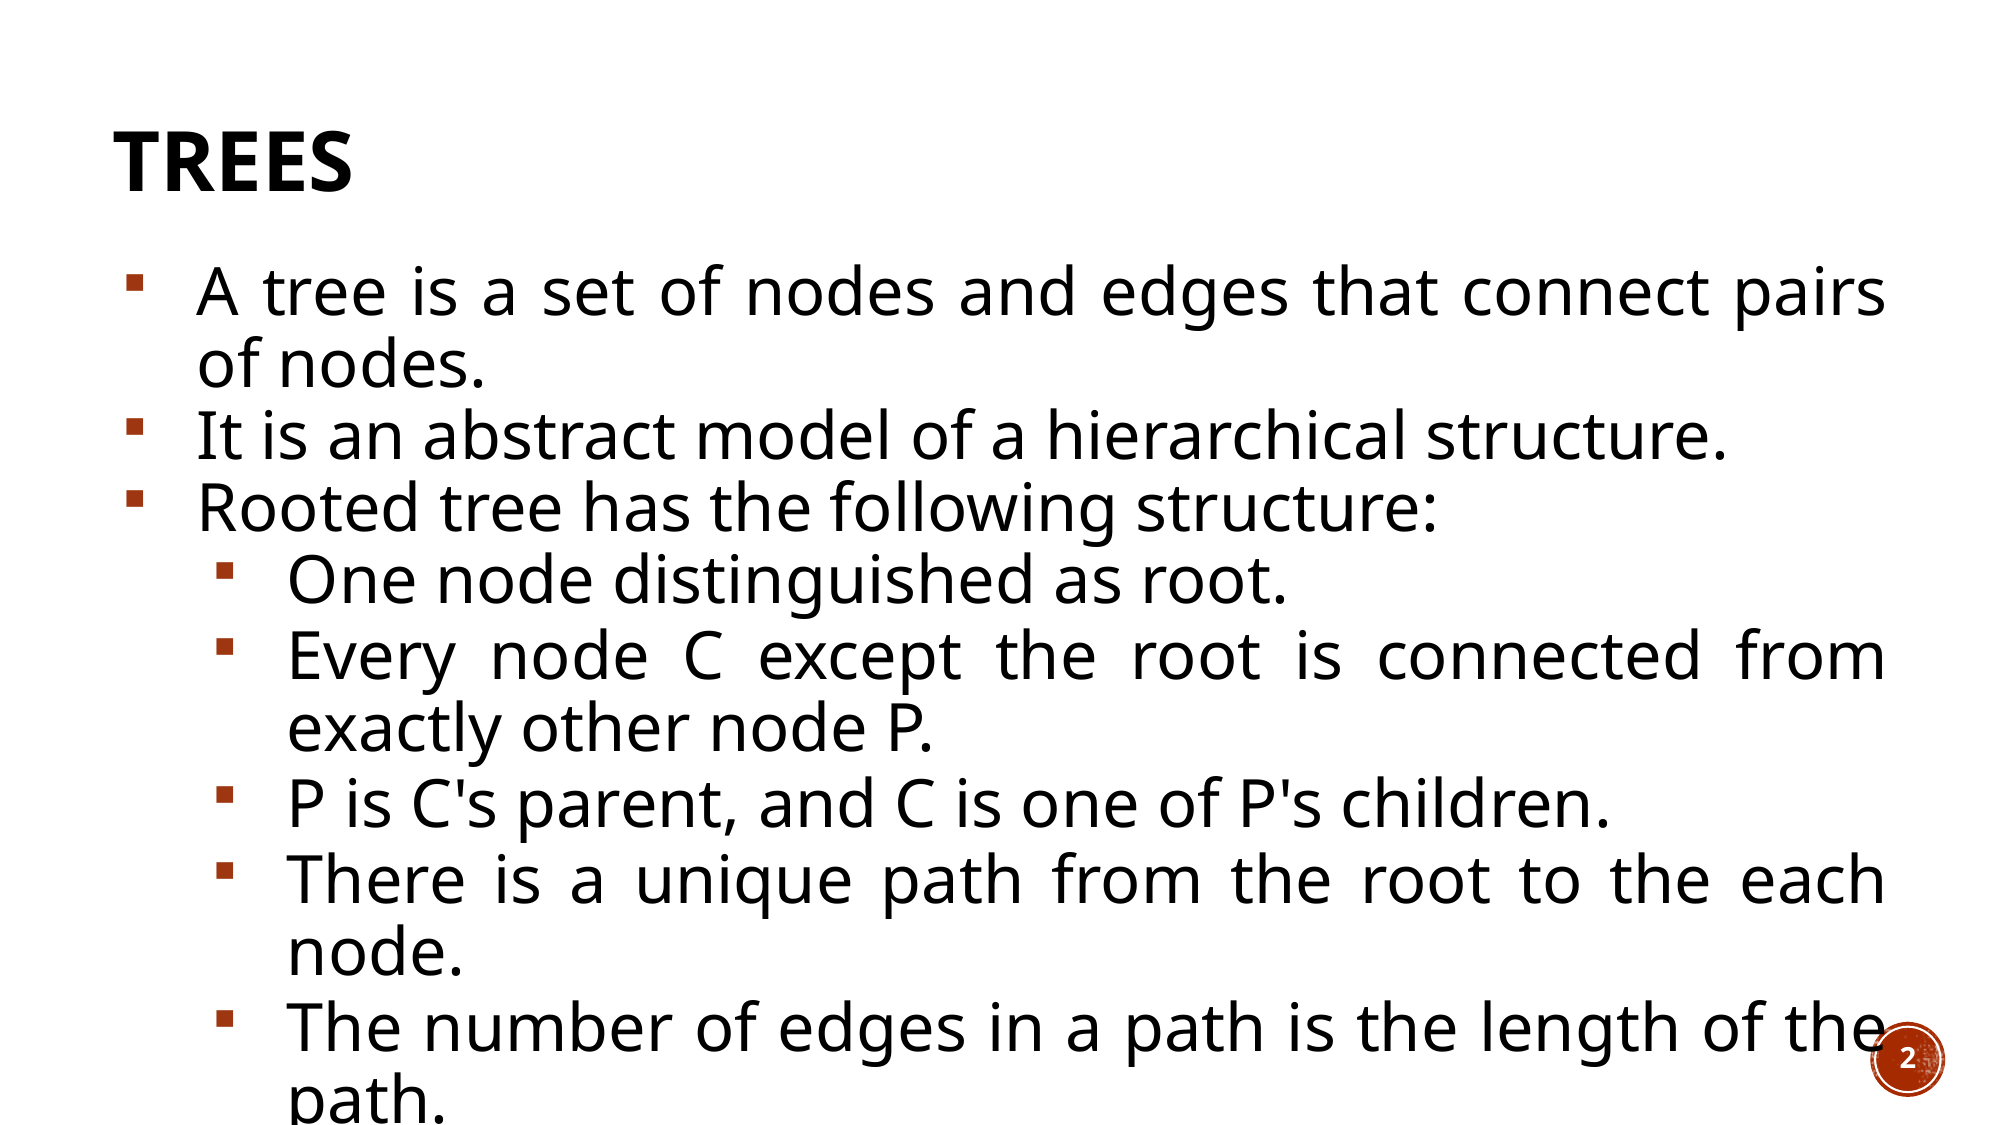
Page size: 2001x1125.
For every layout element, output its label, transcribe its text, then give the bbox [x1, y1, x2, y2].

list A tree is a set of nodes and edges that connect pairs of nodes. It is an abstract model of a hierarchical structure. Rooted tree has the following structure: One node distinguished as root. Every node C except the root is connected from exactly other node P. P is C's parent, and C is one of P's children. There is a unique path from the root to the each node. The number of edges in a path is the length of the path. [97, 250, 1905, 1089]
slide_number 2 [1855, 1028, 1961, 1089]
title Trees [97, 79, 1905, 250]
